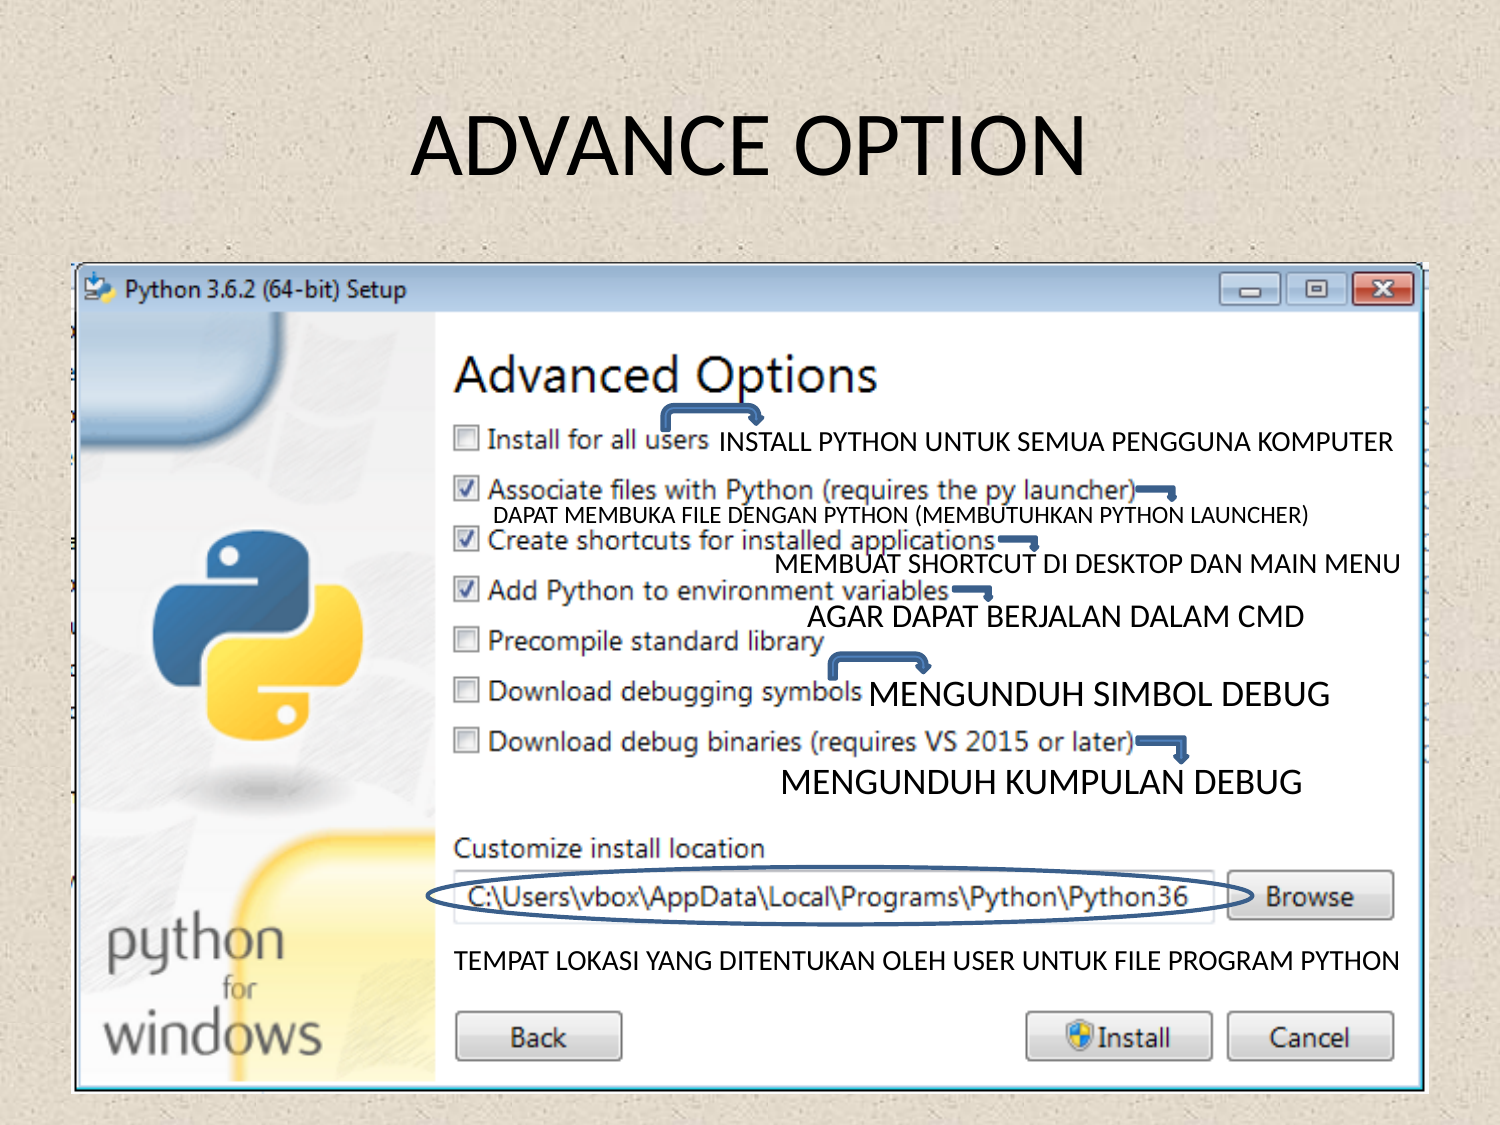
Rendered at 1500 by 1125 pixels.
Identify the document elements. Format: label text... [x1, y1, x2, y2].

picture [0, 0, 1500, 1125]
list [71, 262, 1429, 1095]
title ADVANCE OPTION [75, 45, 1425, 233]
